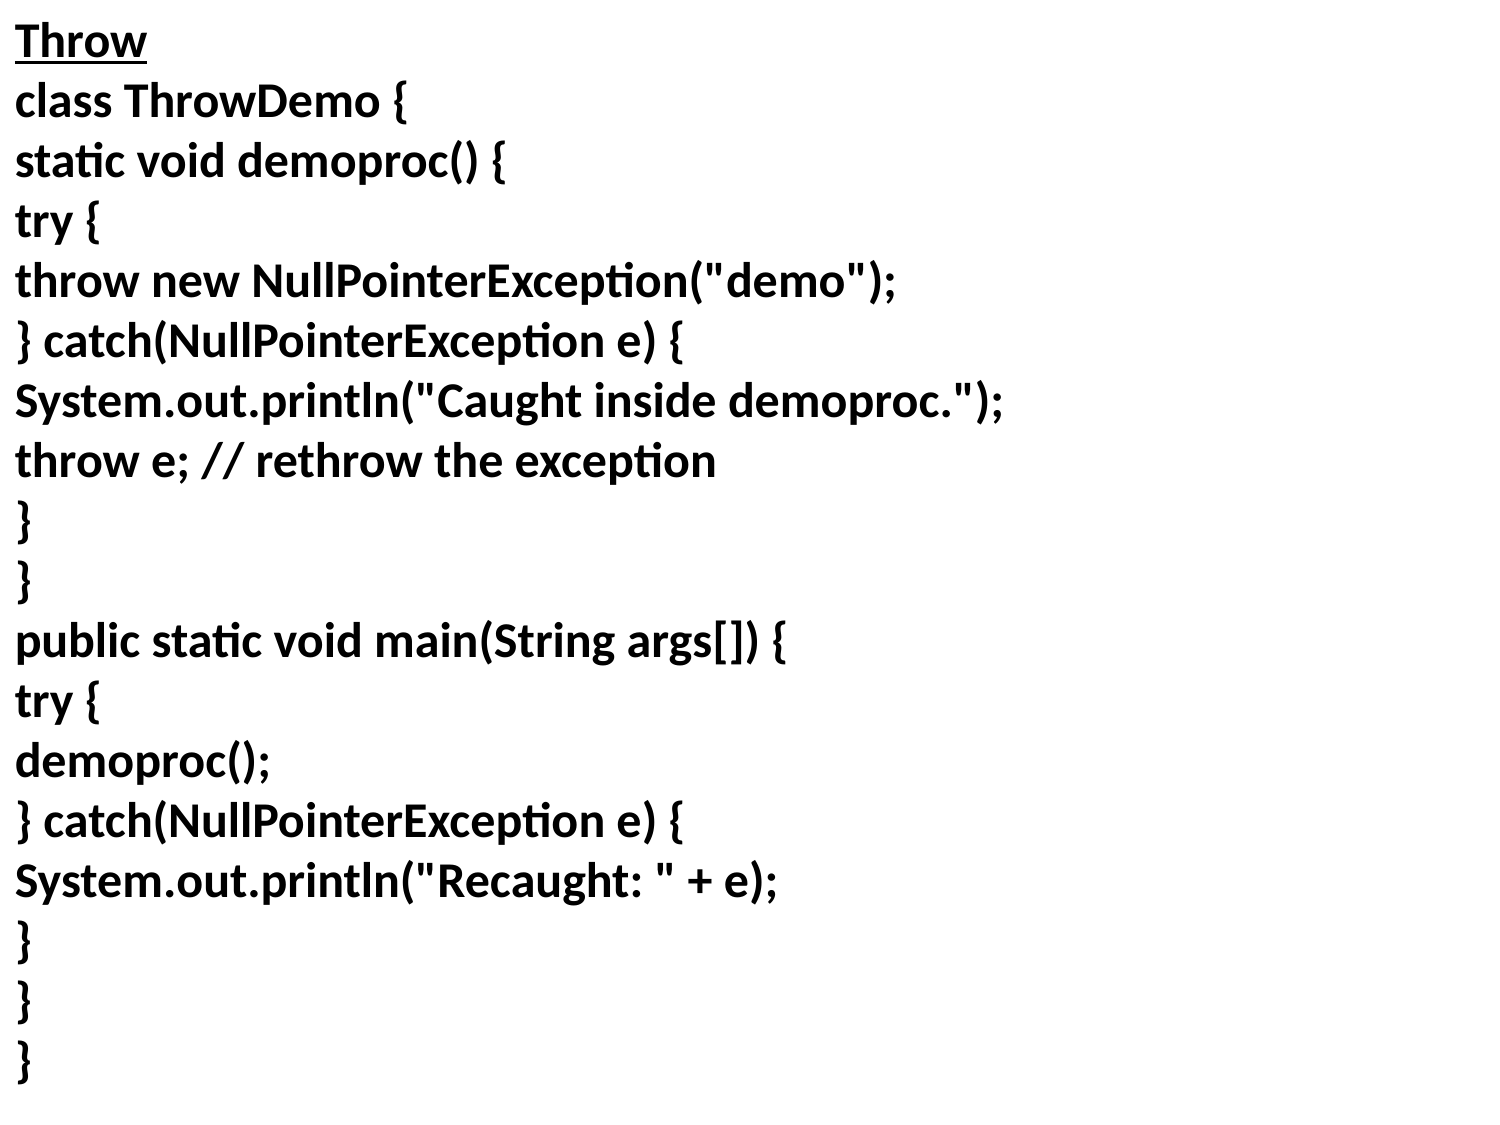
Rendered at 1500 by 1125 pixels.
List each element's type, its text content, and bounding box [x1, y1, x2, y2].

text_box Throw class ThrowDemo { static void demoproc() { try { throw new NullPointerException("demo"); } catch(NullPointerException e) { System.out.println("Caught inside demoproc."); throw e; // rethrow the exception } } public static void main(String args[]) { try { demoproc(); } catch(NullPointerException e) { System.out.println("Recaught: " + e); } } } [0, 0, 1306, 1095]
